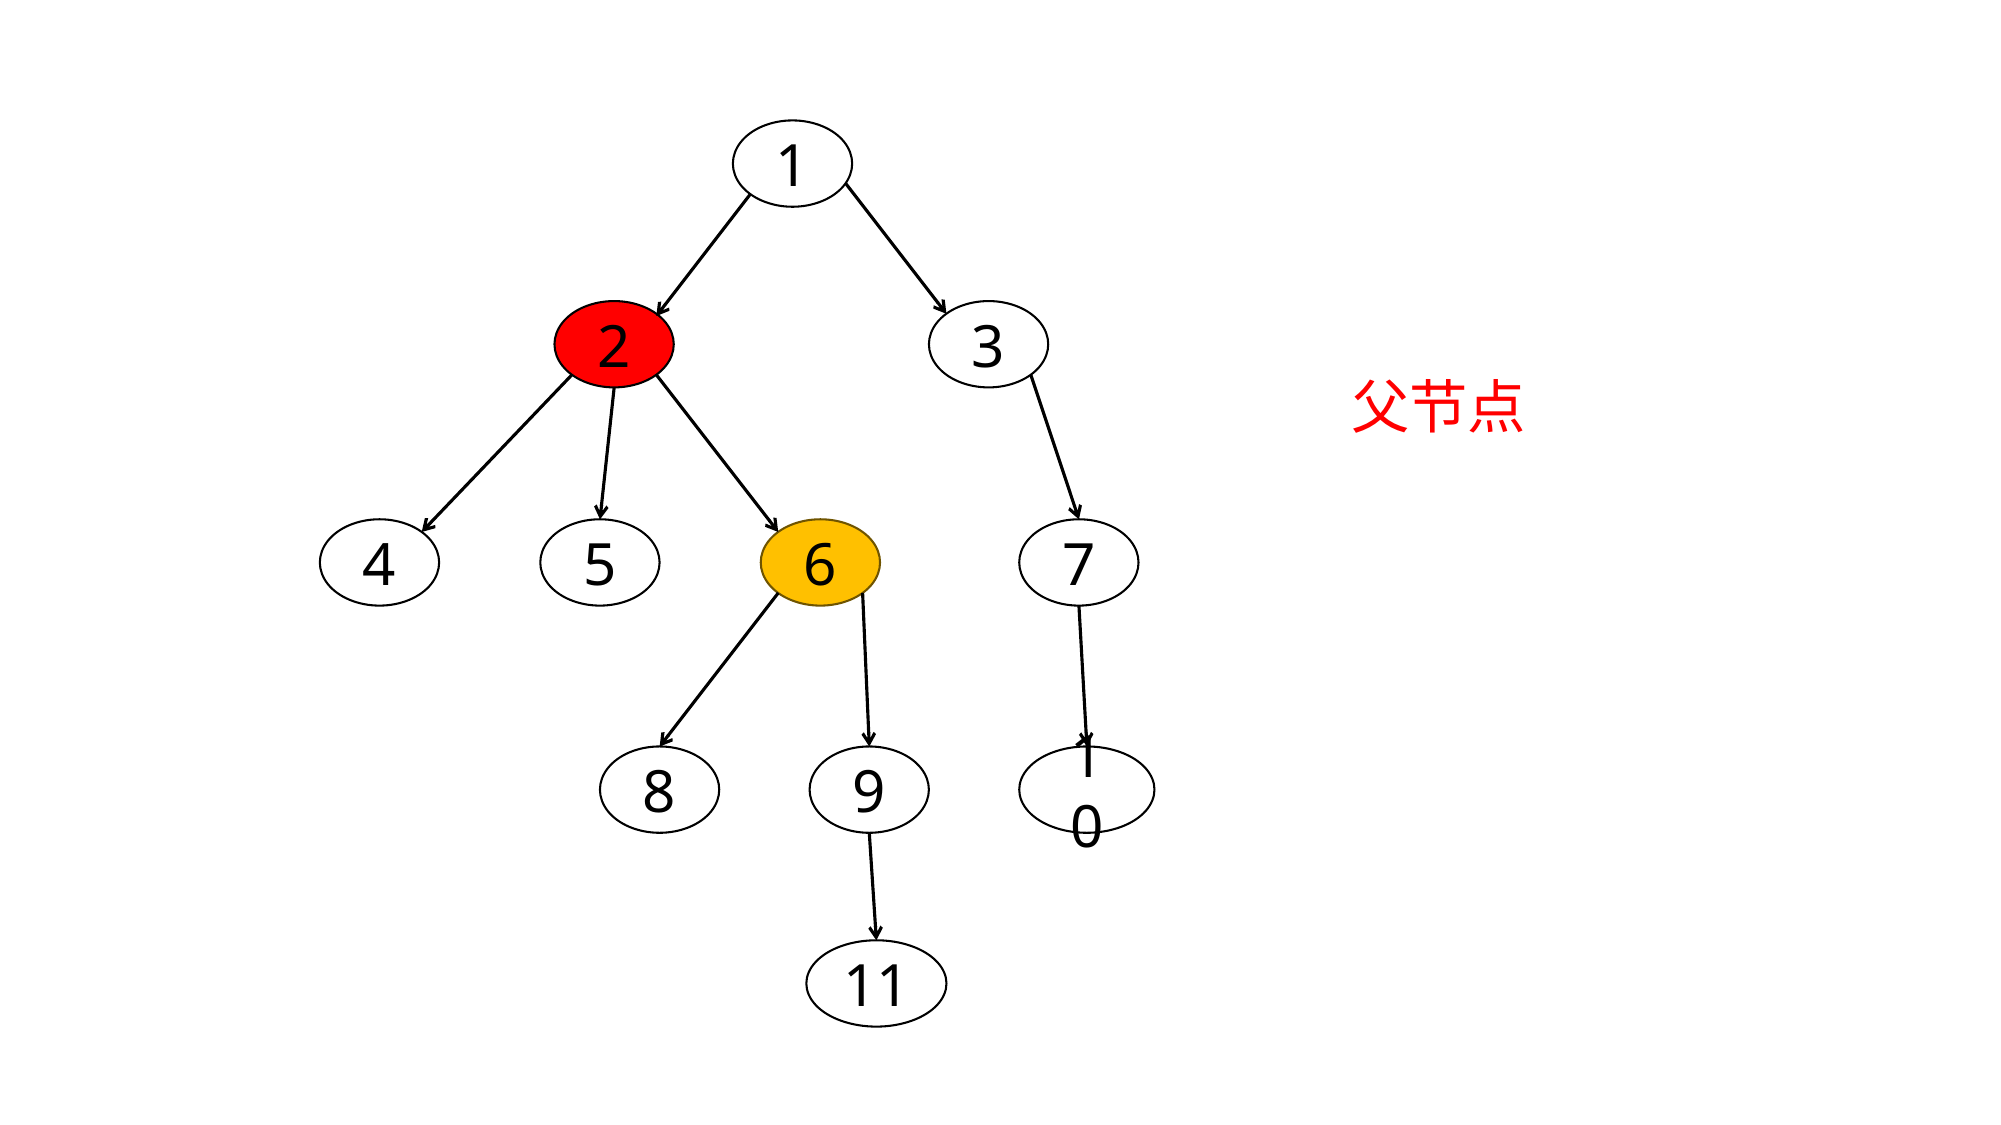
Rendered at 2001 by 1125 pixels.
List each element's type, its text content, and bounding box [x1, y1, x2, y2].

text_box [1030, 374, 1079, 520]
text_box 11 [805, 939, 948, 1028]
text_box 父节点 [1336, 362, 1653, 448]
text_box 3 [927, 300, 1050, 389]
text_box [845, 183, 947, 314]
text_box 8 [598, 745, 721, 834]
text_box 1 [731, 119, 854, 208]
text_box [656, 374, 779, 532]
text_box 5 [539, 518, 661, 607]
text_box 6 [759, 518, 882, 607]
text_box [1078, 605, 1087, 747]
text_box 9 [808, 745, 930, 834]
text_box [869, 832, 877, 941]
text_box 7 [1018, 518, 1140, 607]
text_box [656, 194, 751, 316]
text_box 10 [1018, 745, 1156, 834]
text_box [421, 374, 572, 532]
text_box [862, 592, 870, 747]
text_box 2 [553, 300, 675, 389]
text_box 4 [318, 518, 441, 607]
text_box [599, 387, 615, 520]
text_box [659, 592, 779, 747]
